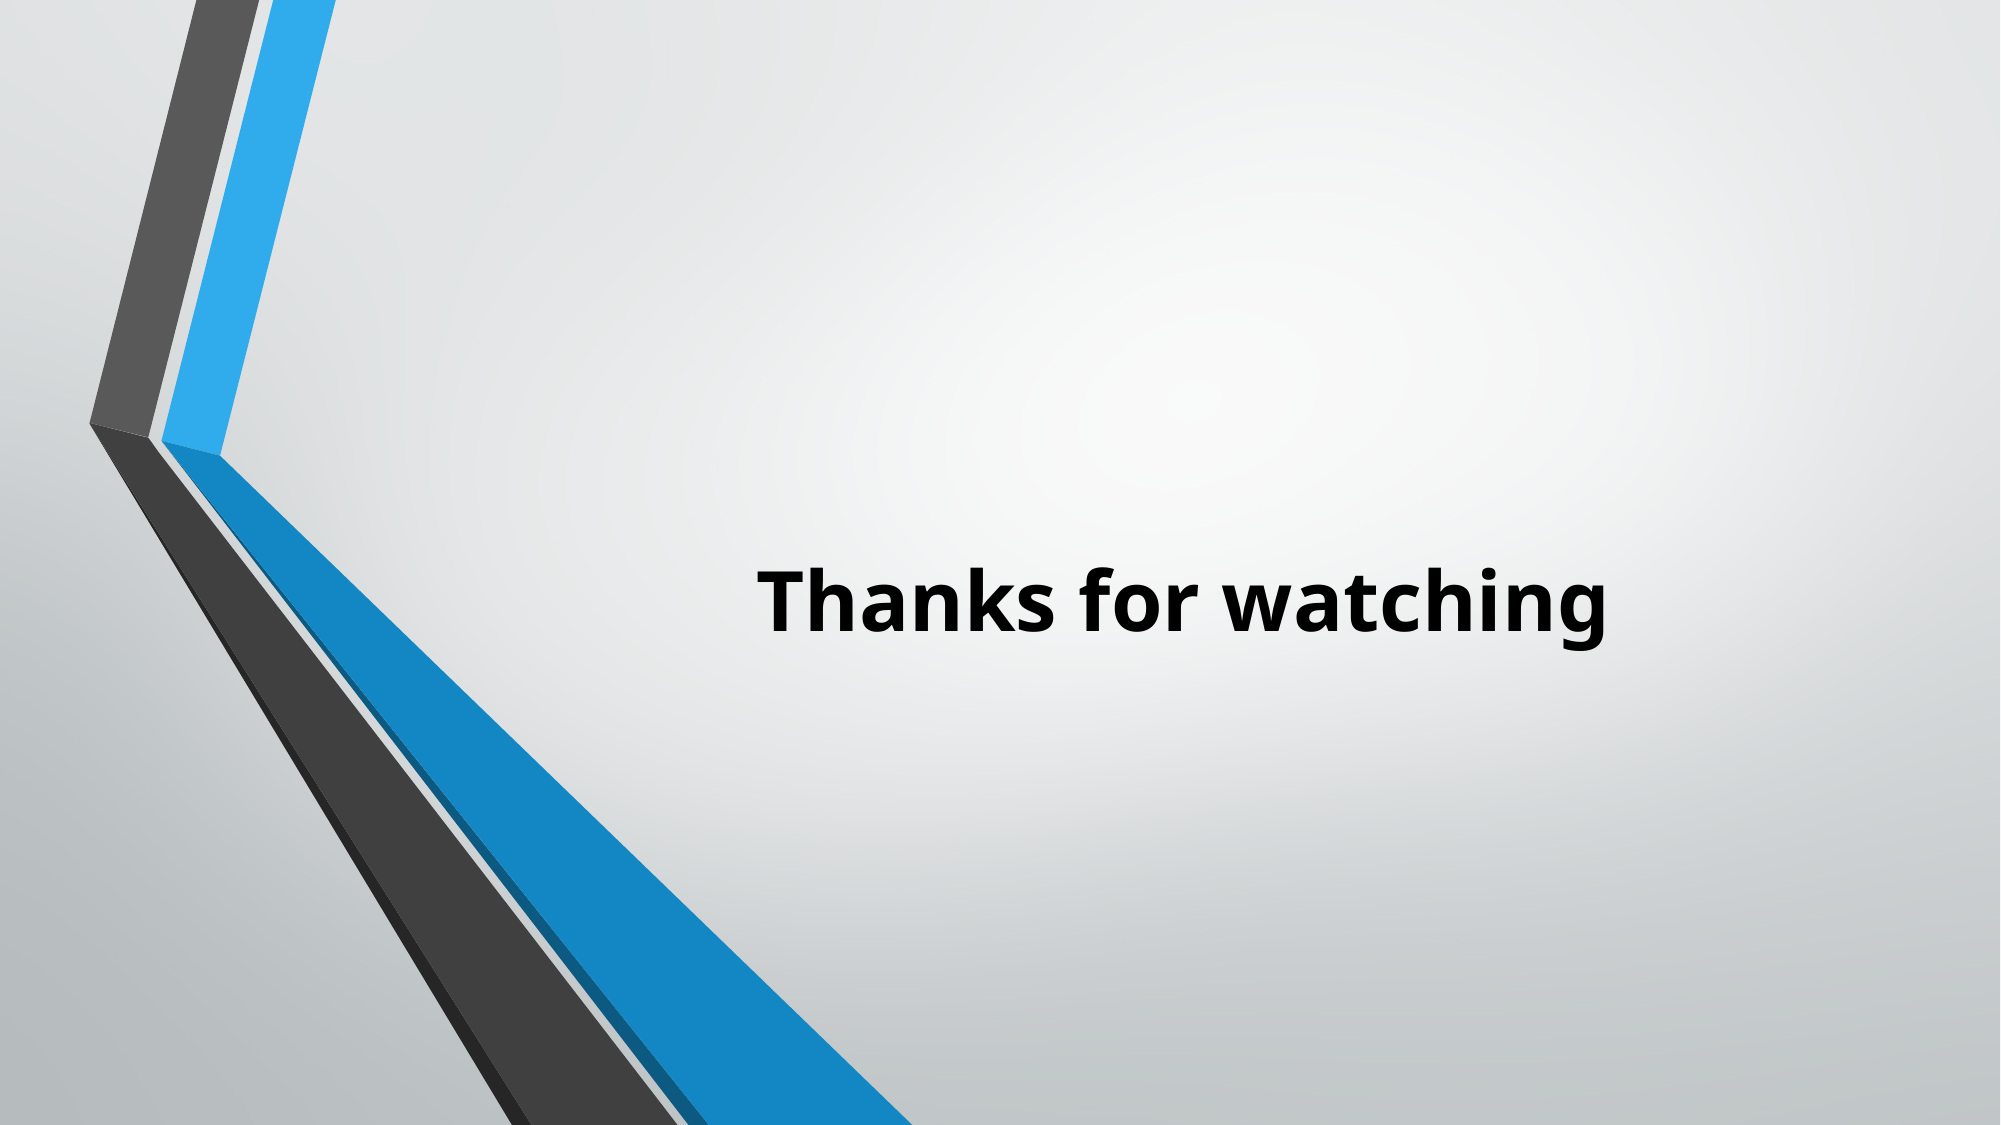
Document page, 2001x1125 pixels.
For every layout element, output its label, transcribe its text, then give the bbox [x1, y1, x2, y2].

title Thanks for watching [480, 226, 1887, 656]
